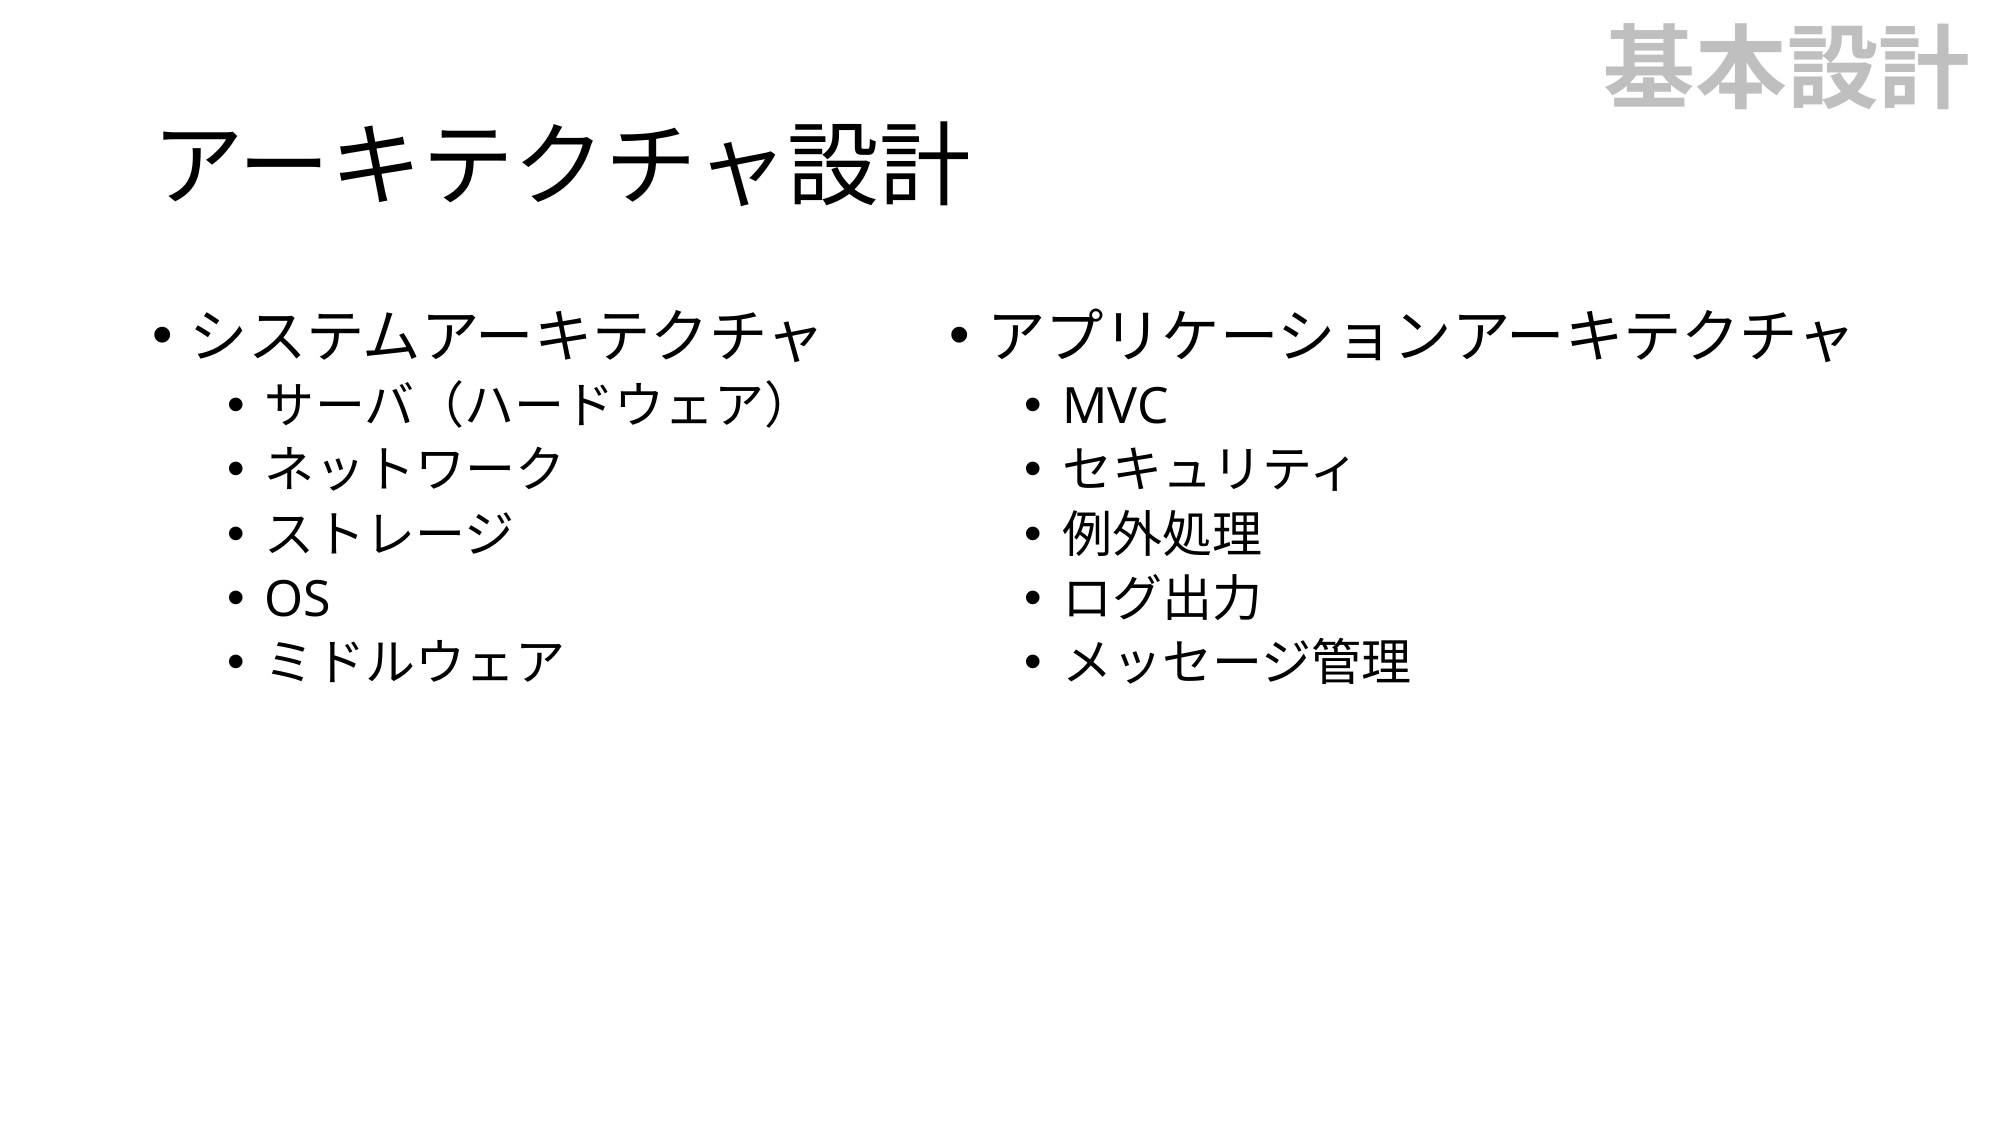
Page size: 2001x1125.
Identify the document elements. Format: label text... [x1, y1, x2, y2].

text_box 基本設計 [1588, 12, 2000, 131]
title アーキテクチャ設計 [137, 59, 1863, 278]
list システムアーキテクチャ サーバ（ハードウェア） ネットワーク ストレージ OS ミドルウェア [137, 299, 934, 1014]
text_box アプリケーションアーキテクチャ MVC セキュリティ 例外処理 ログ出力 メッセージ管理 [934, 299, 1895, 1014]
